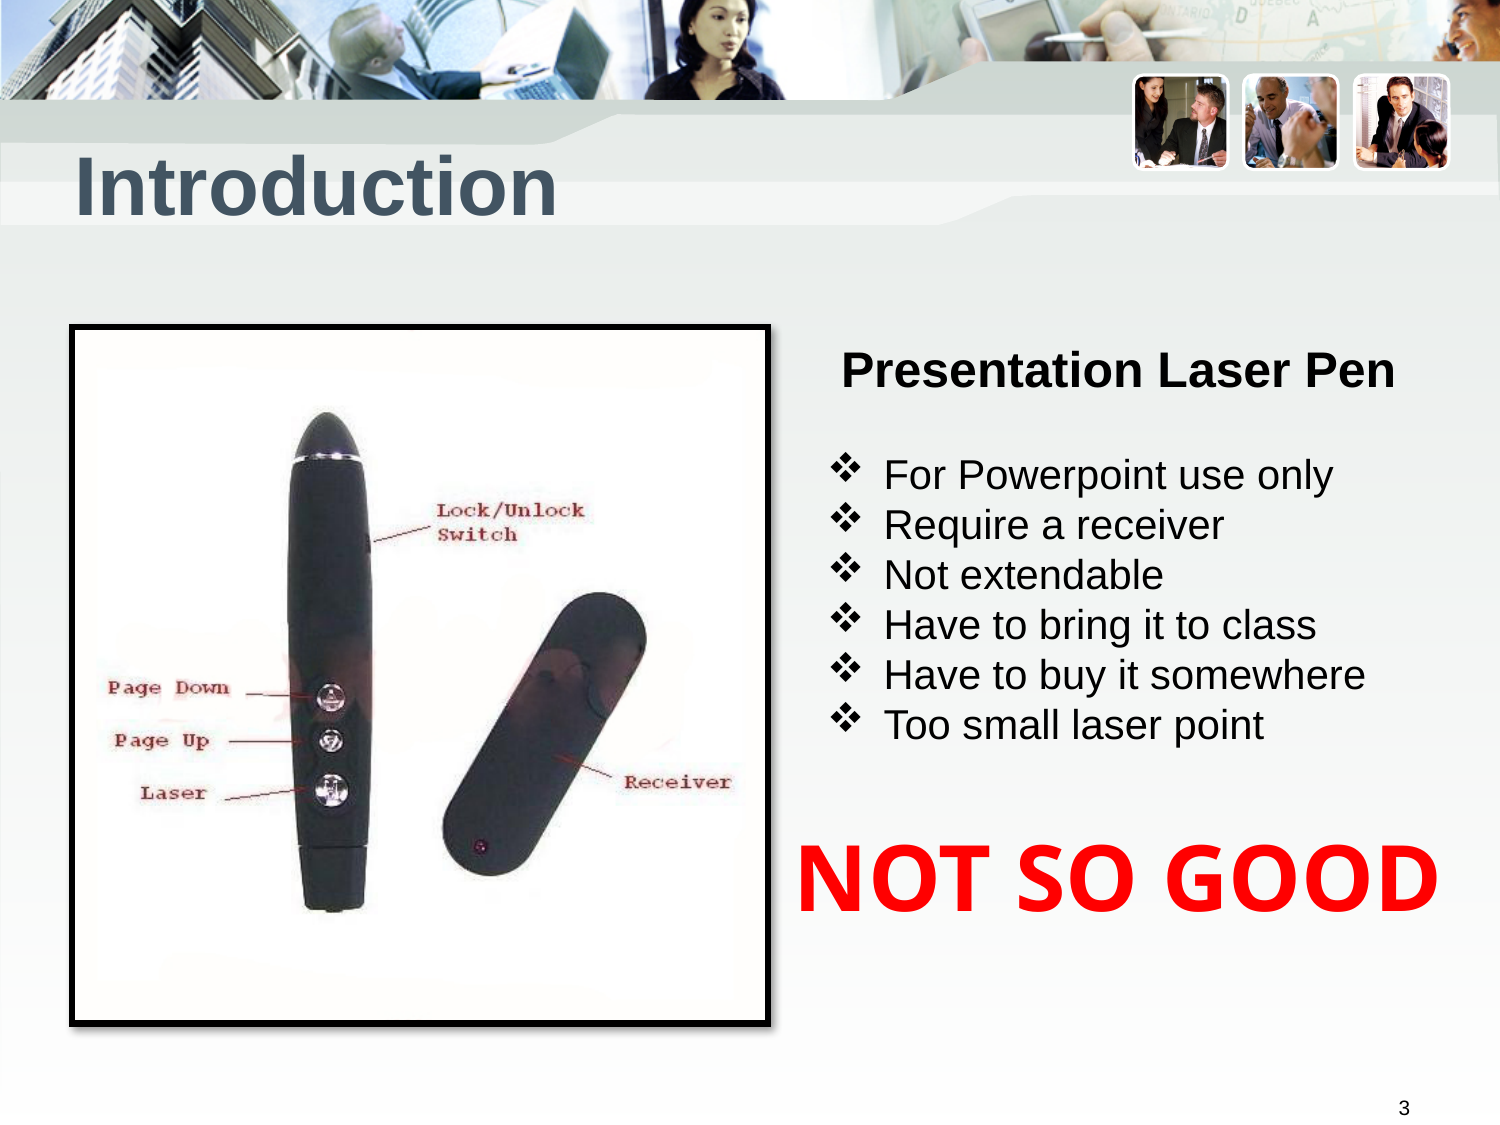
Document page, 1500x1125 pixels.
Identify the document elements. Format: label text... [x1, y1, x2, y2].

text_box NOT SO GOOD [779, 812, 1458, 938]
picture [1136, 77, 1226, 126]
picture [0, 0, 1500, 101]
picture [1246, 77, 1336, 126]
title Introduction [59, 126, 1438, 238]
picture [74, 329, 766, 1021]
text_box Presentation Laser Pen For Powerpoint use only Require a receiver Not extendable Have to bring it to class Have to buy it somewhere Too small laser point [812, 330, 1425, 756]
picture [1357, 77, 1447, 167]
slide_number 3 [1074, 1087, 1425, 1116]
